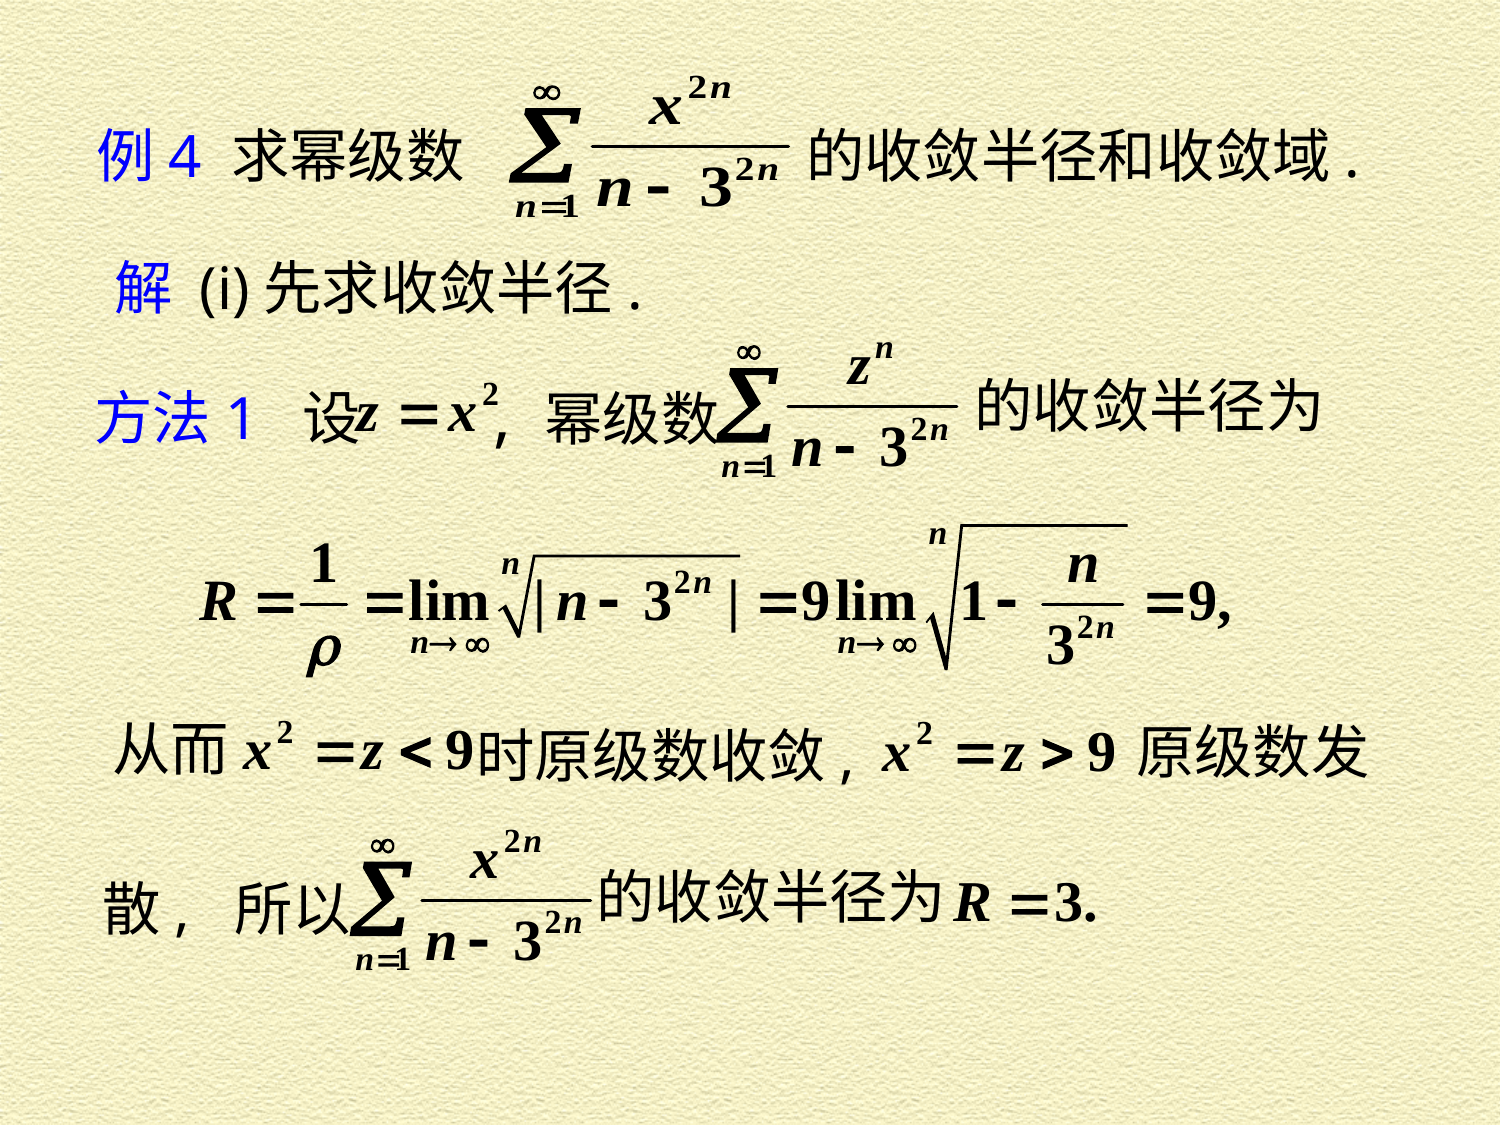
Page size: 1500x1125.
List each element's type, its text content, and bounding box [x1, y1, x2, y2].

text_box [96, 704, 1407, 797]
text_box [100, 819, 1099, 976]
text_box 解 (i)先求收敛半径. [99, 243, 658, 326]
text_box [95, 326, 1341, 483]
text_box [193, 519, 1235, 681]
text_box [94, 66, 1372, 223]
picture [0, 0, 1500, 1125]
